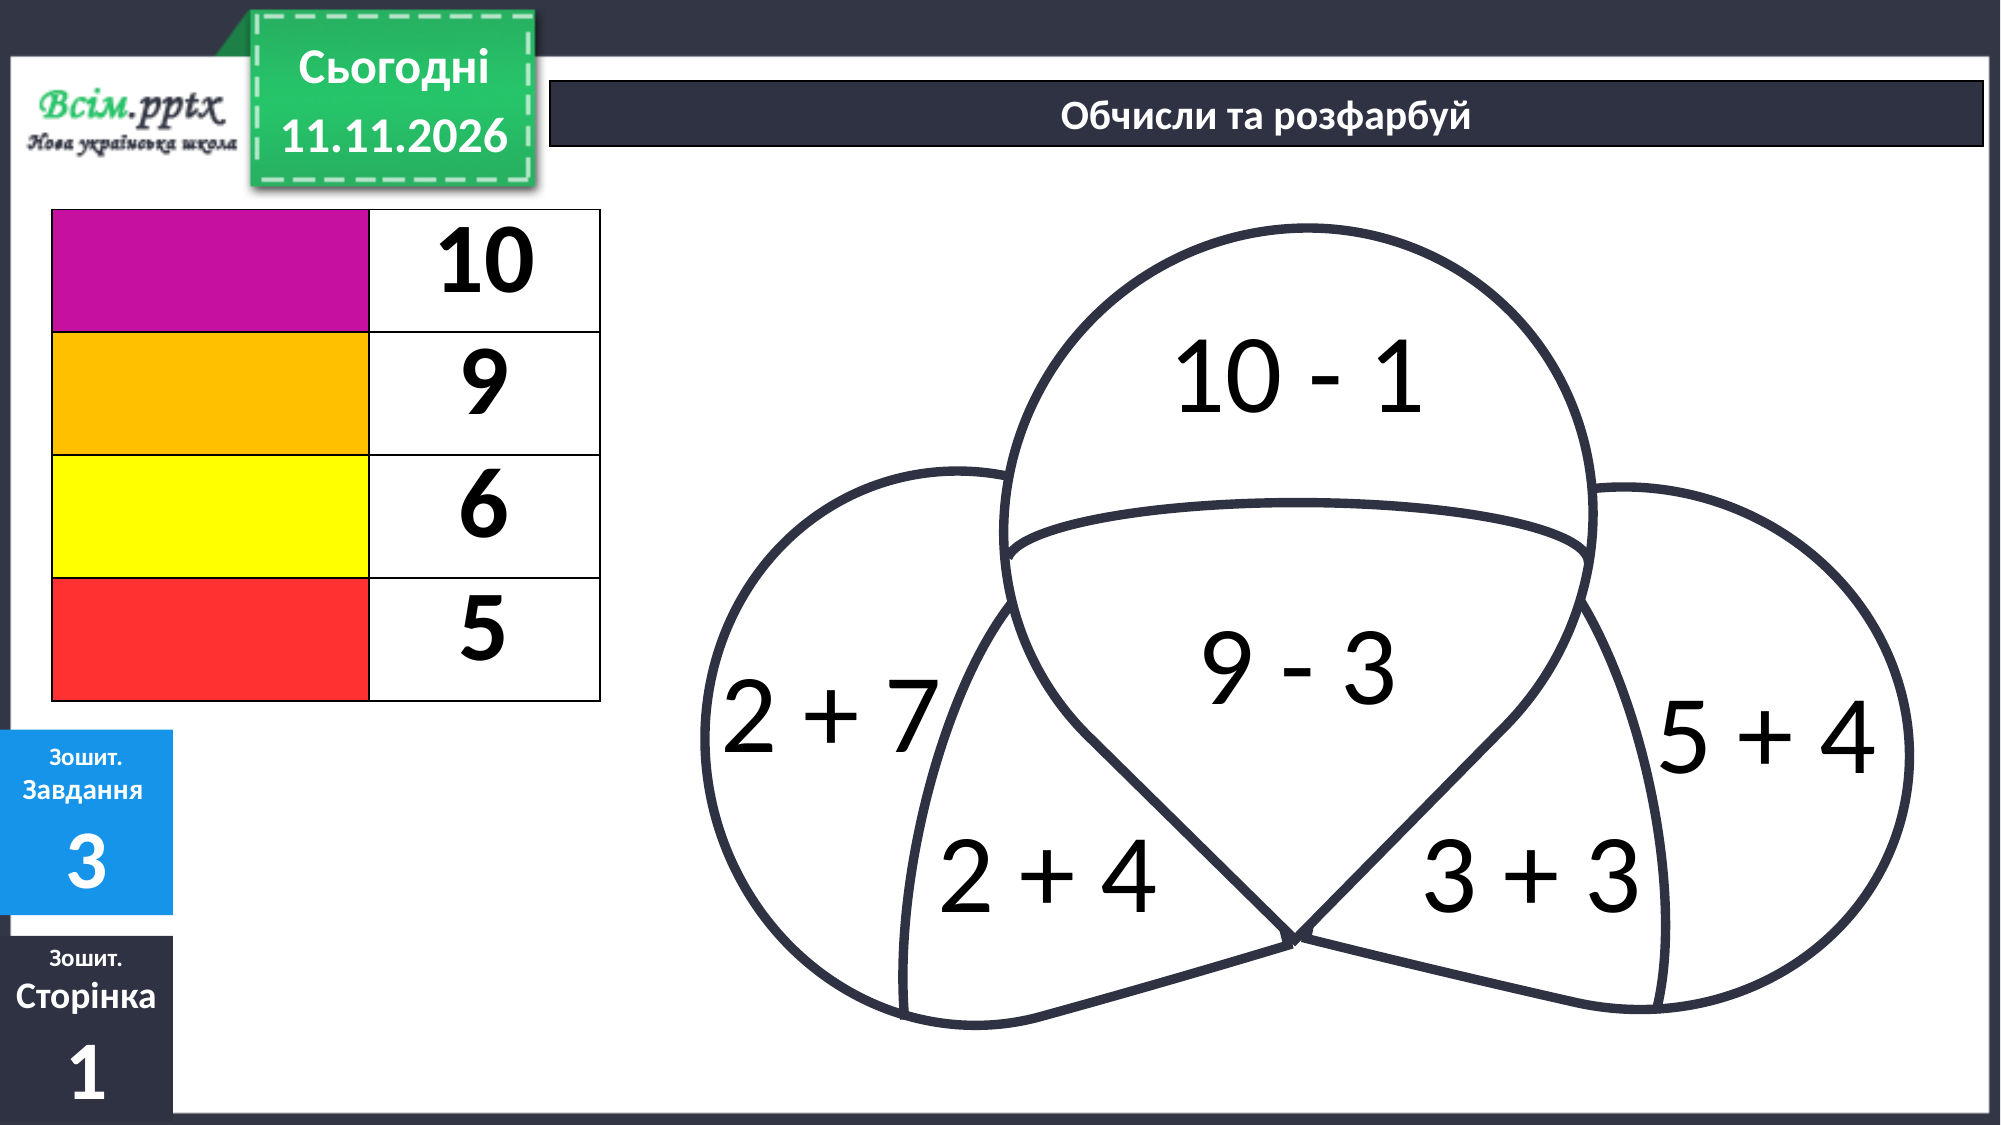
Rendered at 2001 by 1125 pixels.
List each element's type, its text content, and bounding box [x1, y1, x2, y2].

text_box [707, 783, 929, 1016]
text_box [724, 469, 1011, 699]
text_box [907, 824, 1290, 1027]
table_cell 9 [370, 333, 599, 454]
text_box [1549, 599, 1640, 792]
table_cell 6 [370, 456, 599, 577]
text_box 3 + 3 [1405, 792, 1657, 943]
text_box 9 - 3 [1182, 584, 1413, 735]
text_box Зошит. Завдання 3 [0, 729, 174, 916]
text_box Сьогодні [284, 26, 535, 101]
text_box 01.09.2022 [263, 101, 524, 164]
text_box Обчисли та розфарбуй [549, 80, 1984, 147]
text_box [1620, 821, 1667, 1013]
text_box [927, 603, 1019, 792]
table_cell [53, 456, 368, 577]
text_box [1305, 831, 1654, 1011]
text_box [1012, 610, 1142, 792]
text_box 5 + 4 [1640, 653, 1892, 804]
table_cell 5 [370, 579, 599, 700]
table_cell [53, 579, 368, 700]
text_box [1002, 226, 1595, 942]
text_box 2 + 7 [705, 632, 957, 783]
table_header 10 [370, 210, 599, 331]
text_box Зошит. Сторінка 1 [0, 935, 174, 1122]
text_box [1582, 485, 1889, 740]
picture [0, 0, 2001, 1125]
table_header [53, 210, 368, 331]
text_box 10 - 1 [1153, 292, 1441, 443]
text_box [1443, 617, 1577, 792]
text_box [1007, 502, 1589, 563]
text_box [1657, 661, 1911, 1010]
table_cell [53, 333, 368, 454]
text_box 2 + 4 [922, 792, 1174, 943]
text_box [902, 814, 956, 1020]
